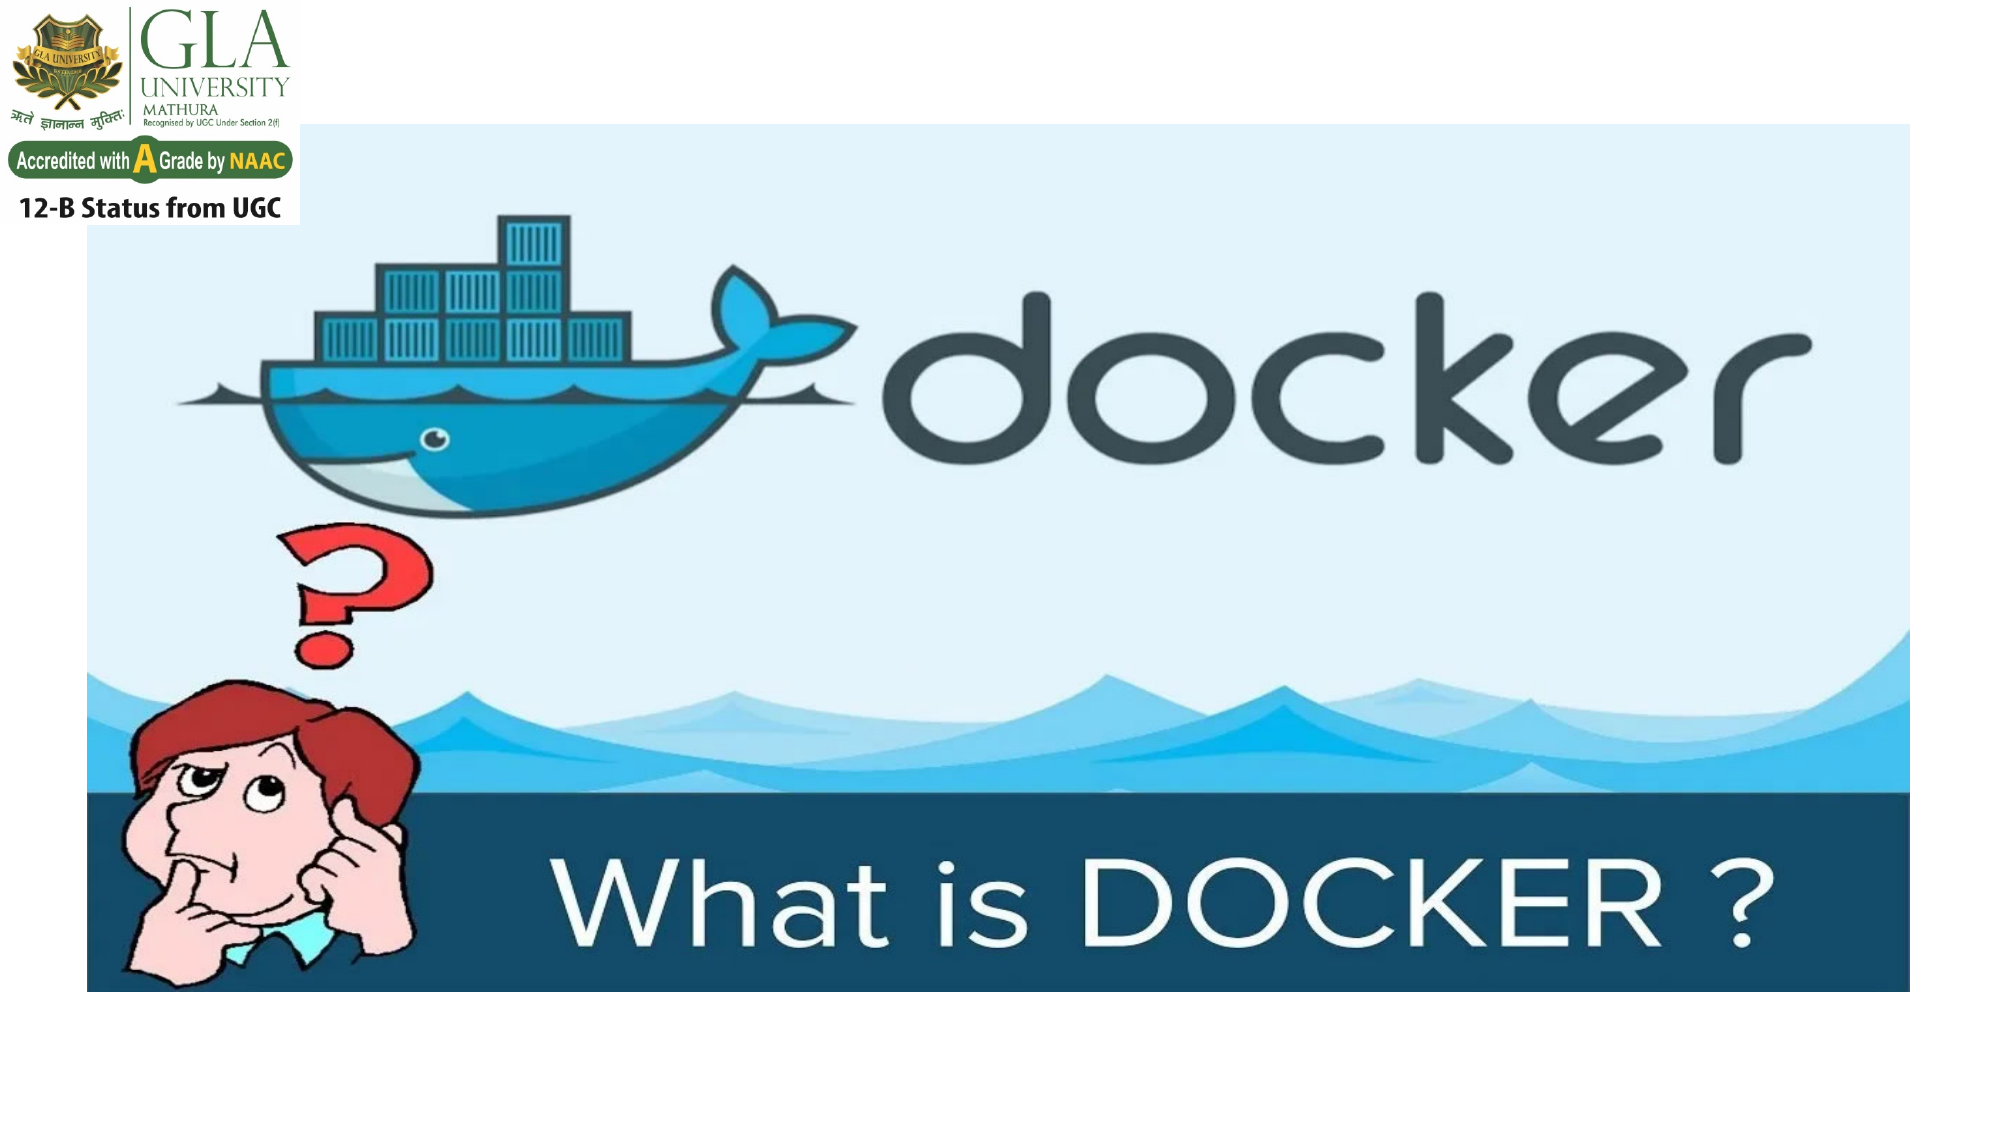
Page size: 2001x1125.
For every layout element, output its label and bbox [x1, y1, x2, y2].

picture [0, 0, 1911, 992]
